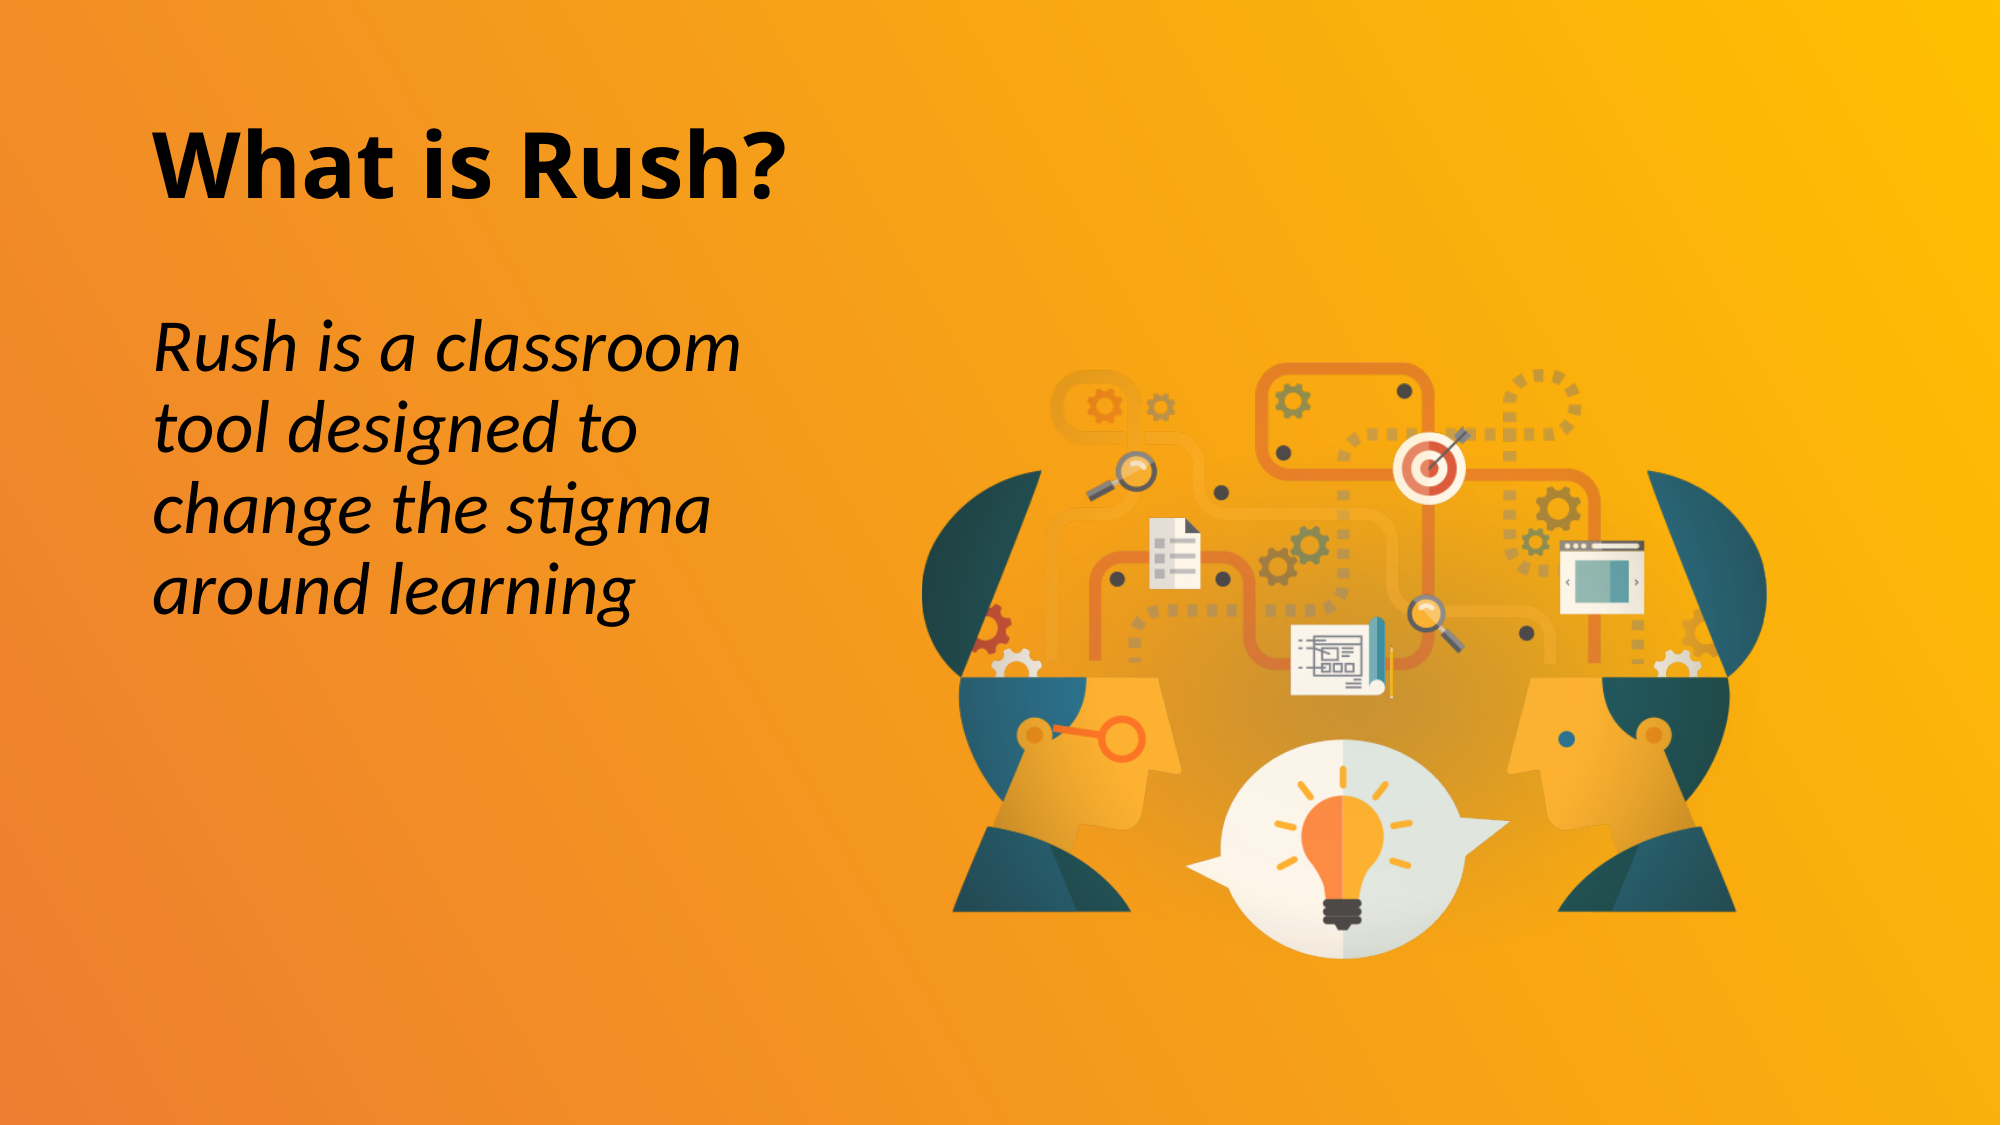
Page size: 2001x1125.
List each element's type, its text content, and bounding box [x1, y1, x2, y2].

picture [839, 312, 1863, 1014]
list Rush is a classroom tool designed to change the stigma around learning [137, 299, 761, 1014]
title What is Rush? [137, 59, 1863, 278]
